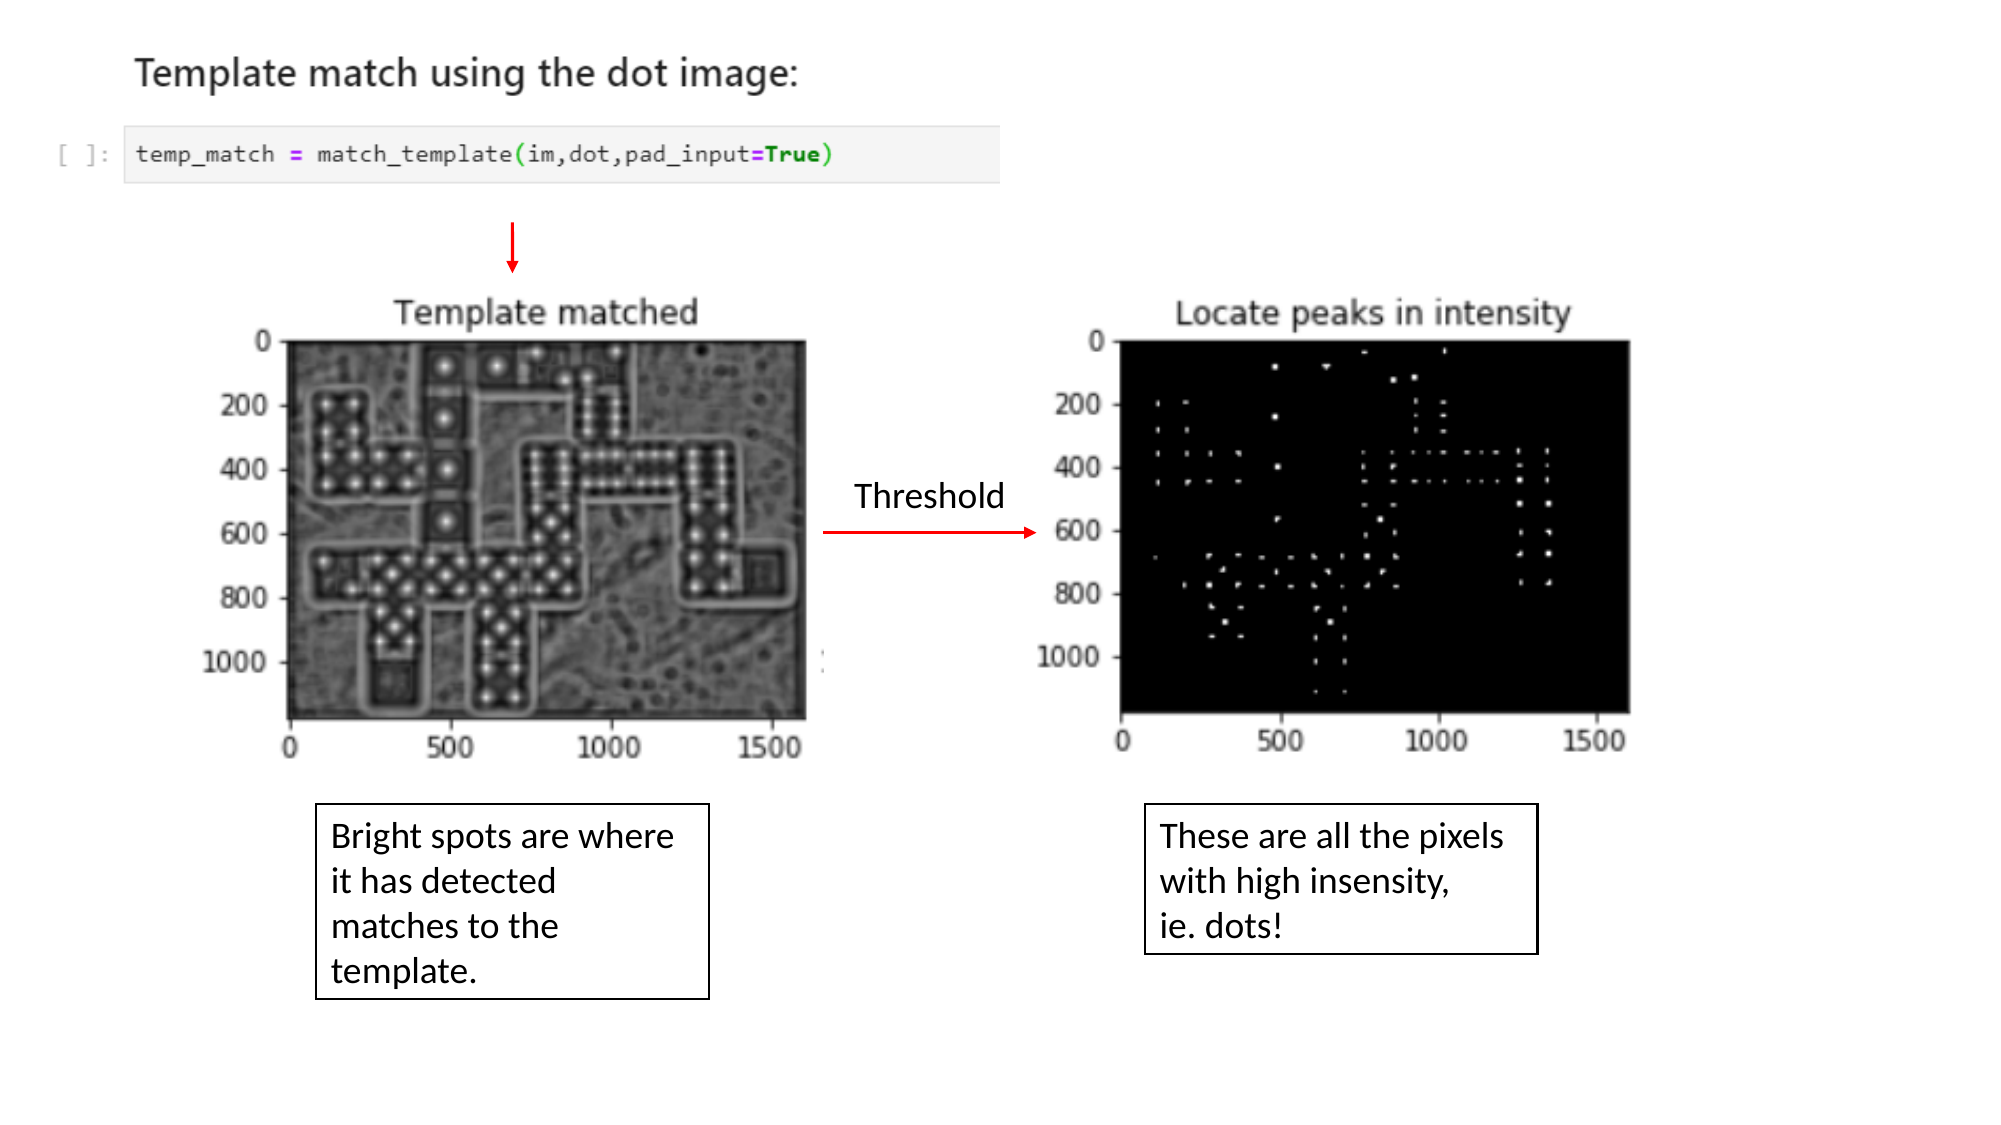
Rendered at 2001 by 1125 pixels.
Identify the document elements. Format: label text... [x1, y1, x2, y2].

text_box Threshold [824, 464, 1036, 524]
picture [24, 37, 1000, 223]
picture [201, 273, 824, 793]
picture [1036, 290, 1646, 775]
text_box Bright spots are where it has detected matches to the template. [315, 803, 710, 1000]
text_box These are all the pixels with high insensity, ie. dots! [1144, 803, 1539, 955]
